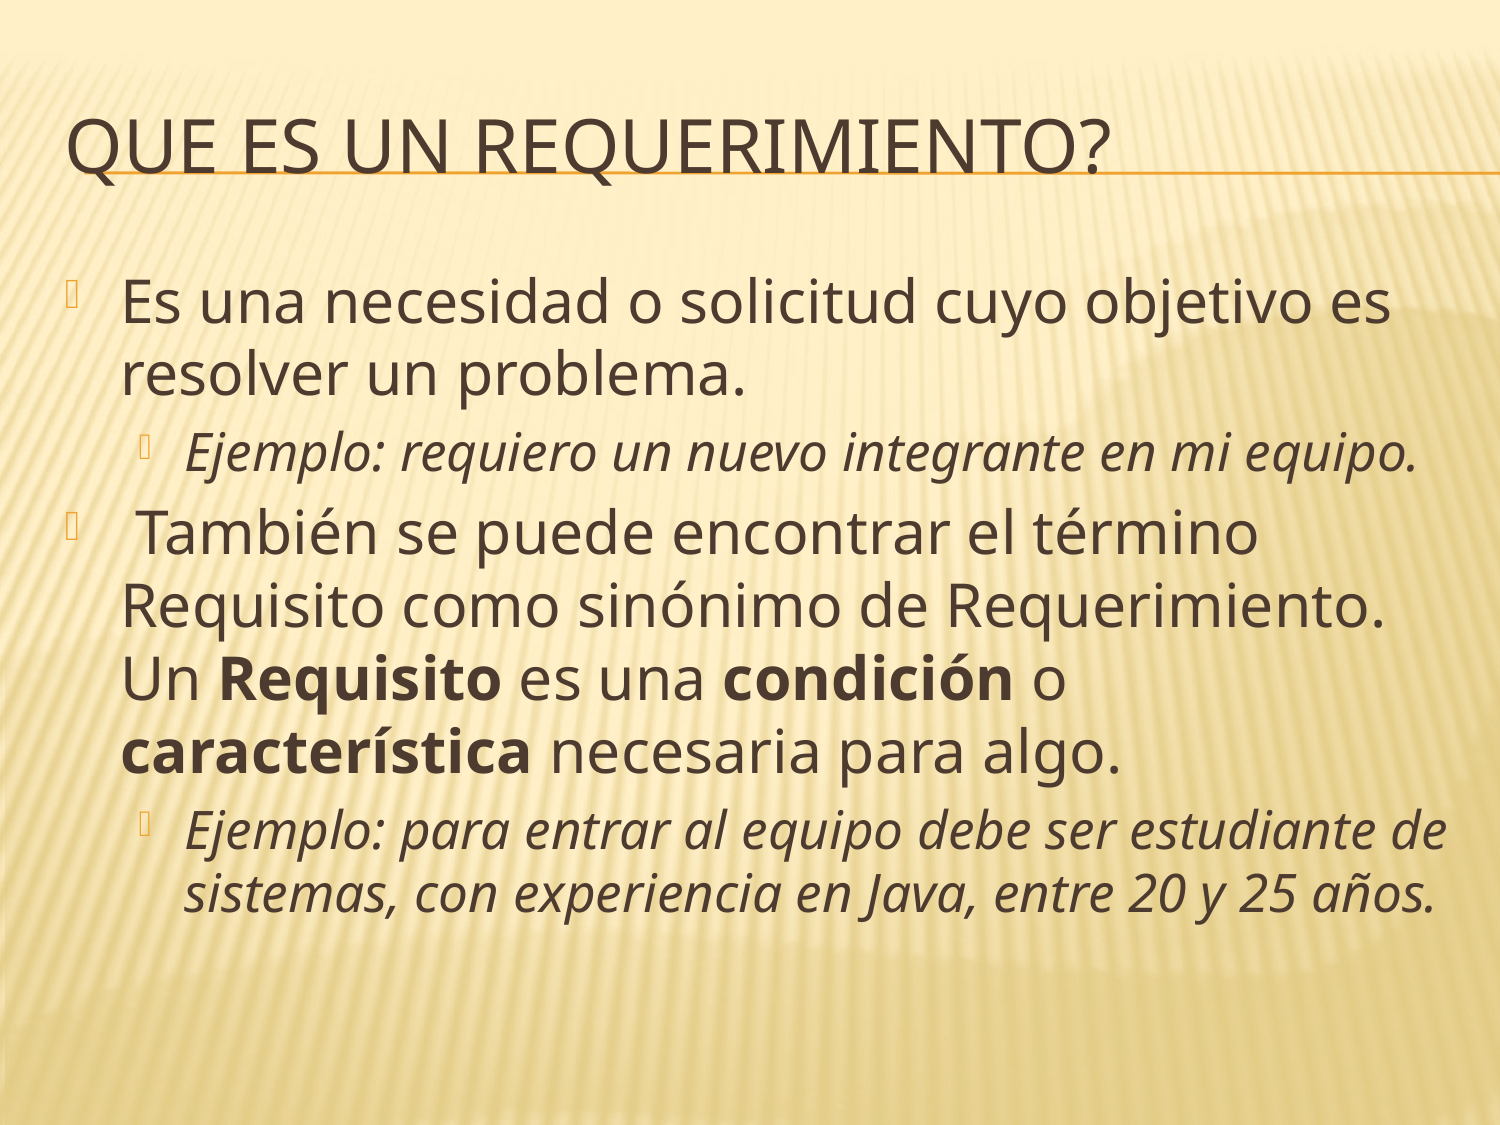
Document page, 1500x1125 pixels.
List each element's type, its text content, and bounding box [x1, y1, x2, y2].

list Es una necesidad o solicitud cuyo objetivo es resolver un problema. Ejemplo: requiero un nuevo integrante en mi equipo. También se puede encontrar el término Requisito como sinónimo de Requerimiento. Un Requisito es una condición o característica necesaria para algo. Ejemplo: para entrar al equipo debe ser estudiante de sistemas, con experiencia en Java, entre 20 y 25 años. [50, 254, 1475, 998]
title Que es un requerimiento? [50, 75, 1475, 213]
